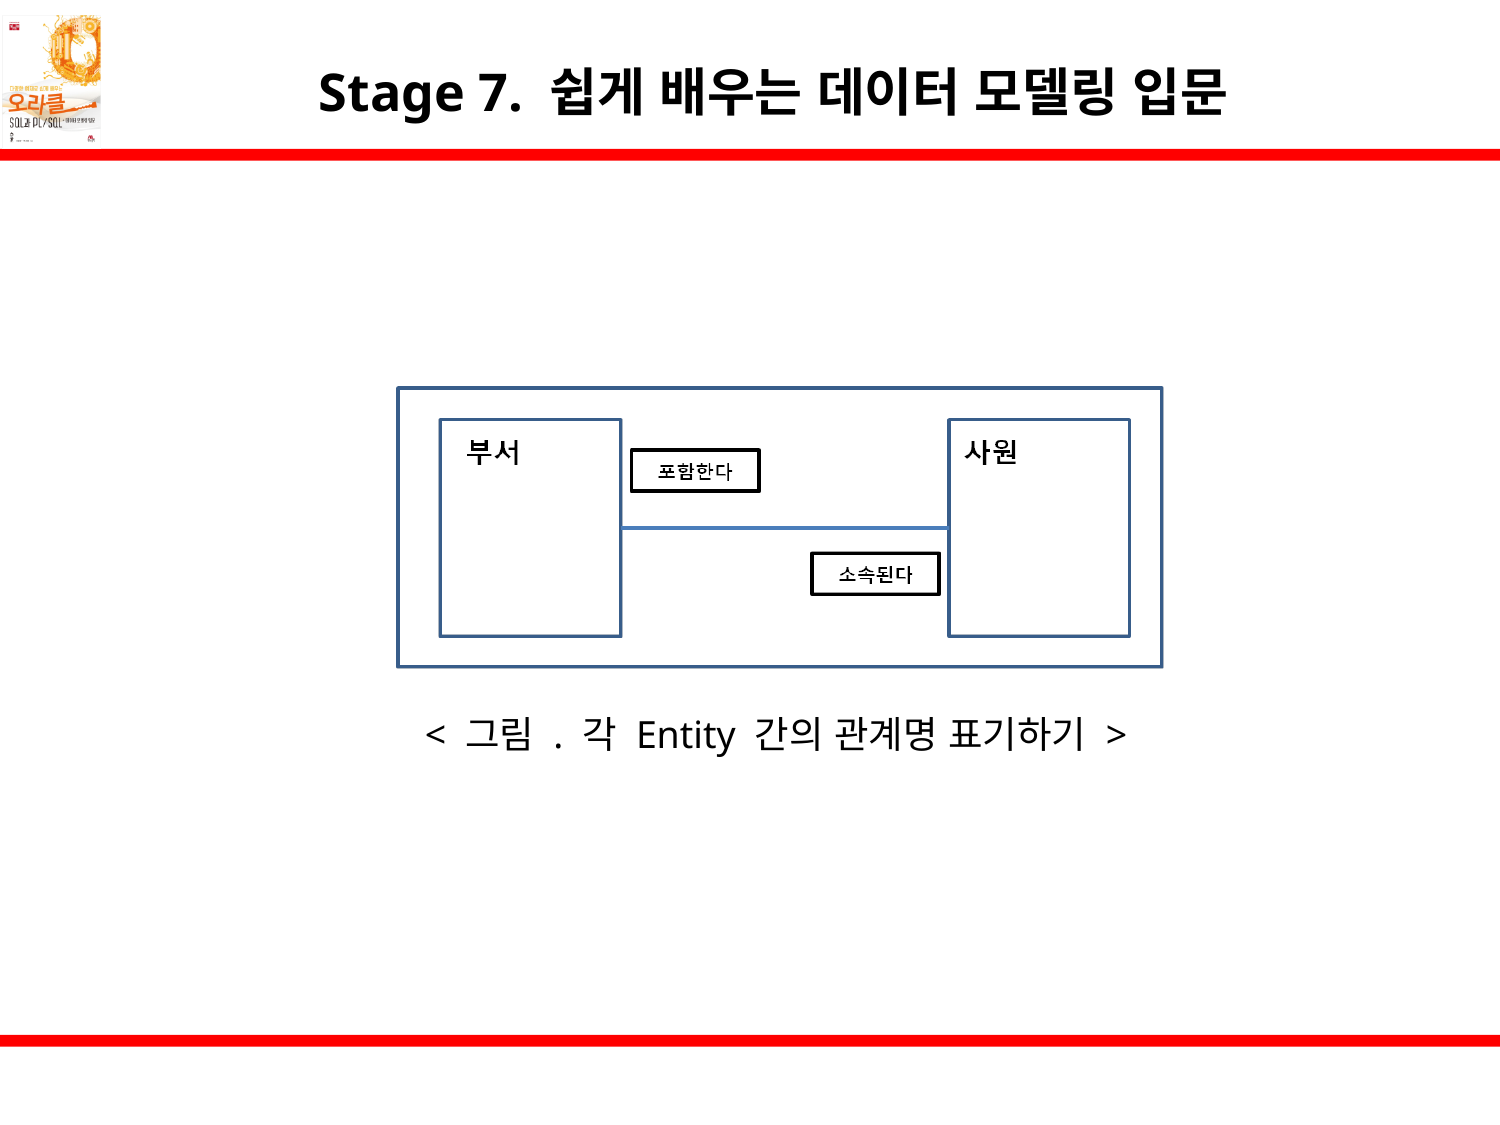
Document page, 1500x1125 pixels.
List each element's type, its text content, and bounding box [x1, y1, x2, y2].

picture [1, 14, 101, 150]
text_box [0, 147, 1500, 163]
text_box < 그림 . 각 Entity 간의 관계명 표기하기 > [409, 704, 1143, 764]
picture [395, 385, 1164, 670]
text_box Stage 7. 쉽게 배우는 데이터 모델링 입문 [204, 0, 1343, 151]
text_box [0, 1033, 1500, 1049]
